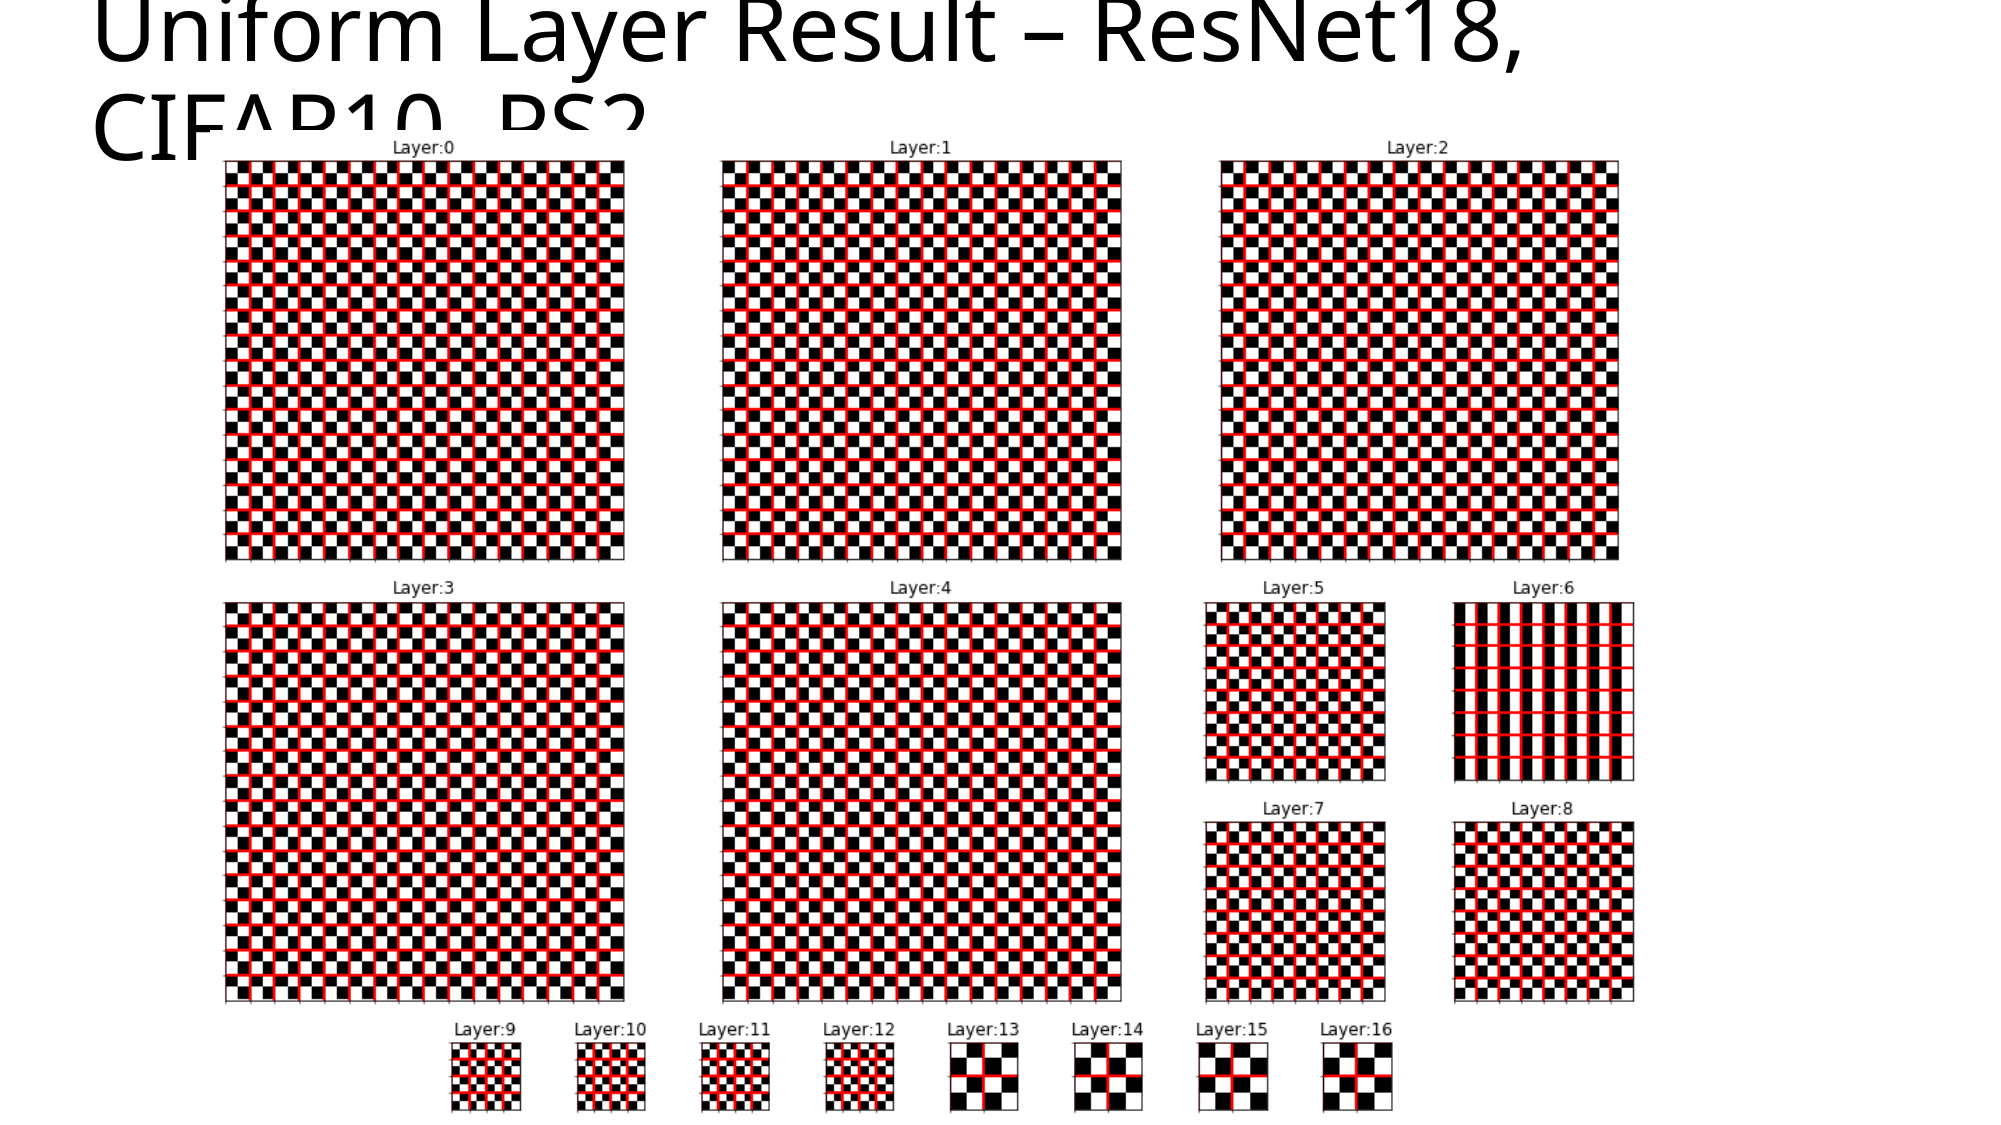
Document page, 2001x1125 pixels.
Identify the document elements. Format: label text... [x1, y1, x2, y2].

title Uniform Layer Result – ResNet18, CIFAR10, PS2 [75, 0, 1852, 191]
picture [210, 130, 1647, 1125]
